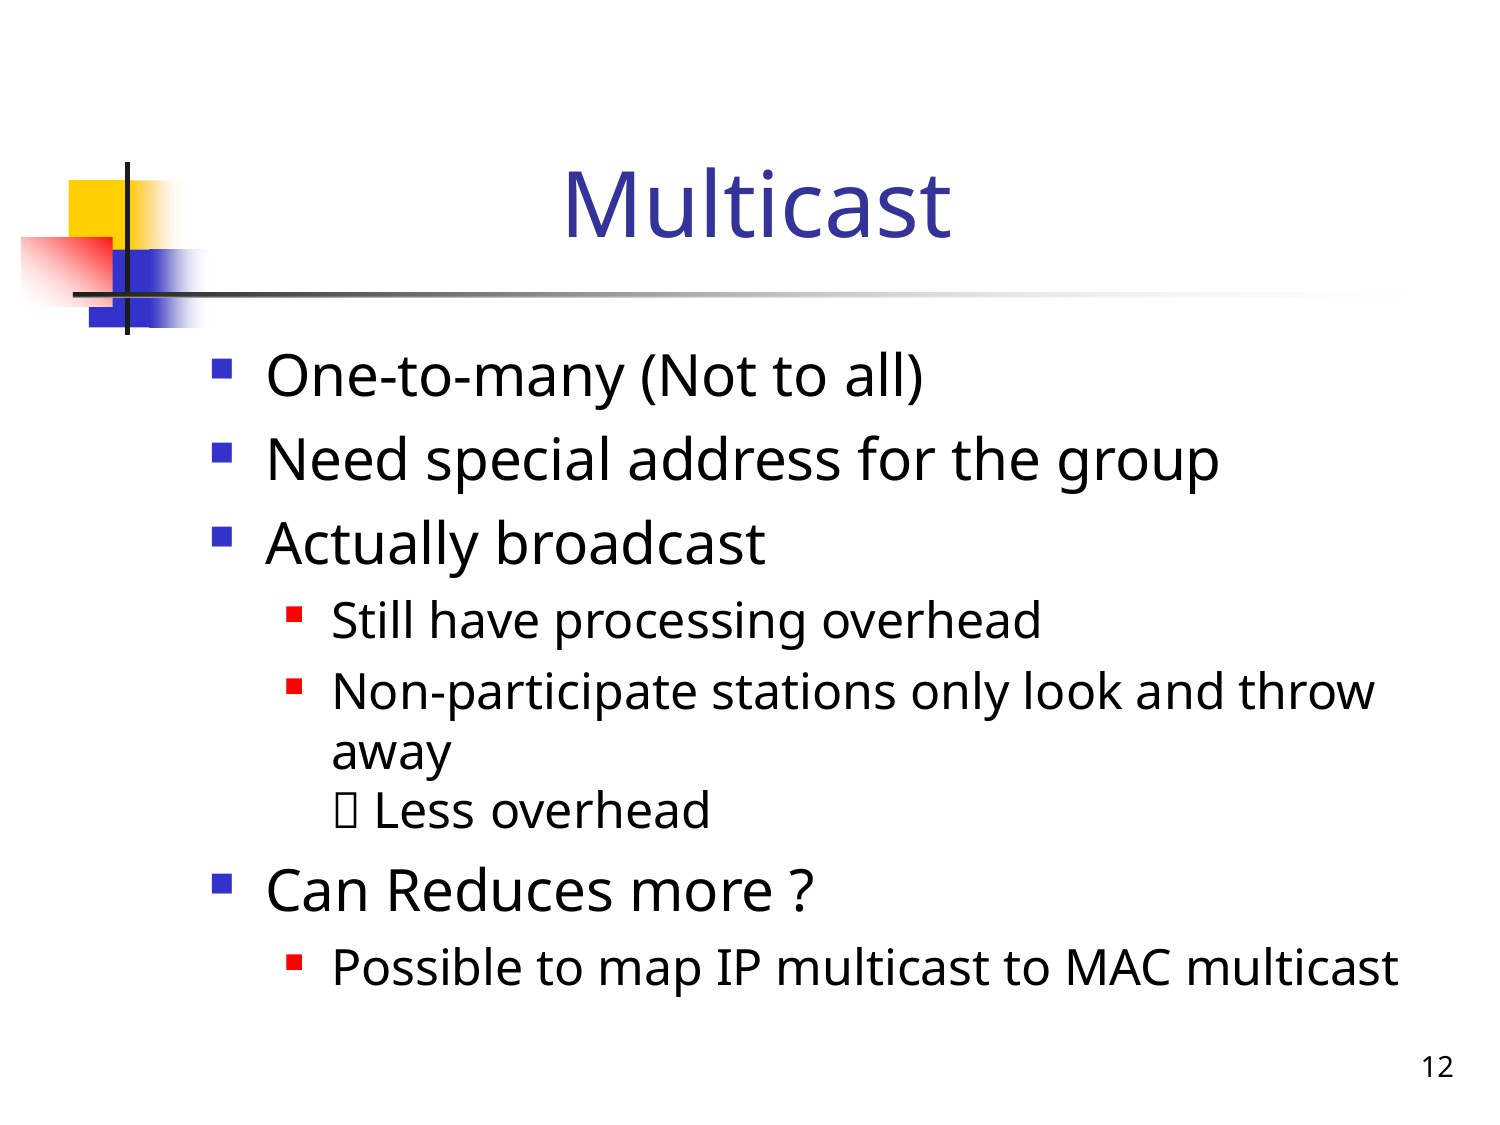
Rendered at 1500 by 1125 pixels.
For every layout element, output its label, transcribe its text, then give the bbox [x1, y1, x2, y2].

title Multicast [190, 146, 1310, 256]
text_box One-to-many (Not to all) Need special address for the group Actually broadcast Still have processing overhead Non-participate stations only look and throw away  Less overhead Can Reduces more ? Possible to map IP multicast to MAC multicast [207, 338, 1441, 996]
slide_number 12 [1402, 1056, 1457, 1091]
picture [20, 180, 1423, 328]
